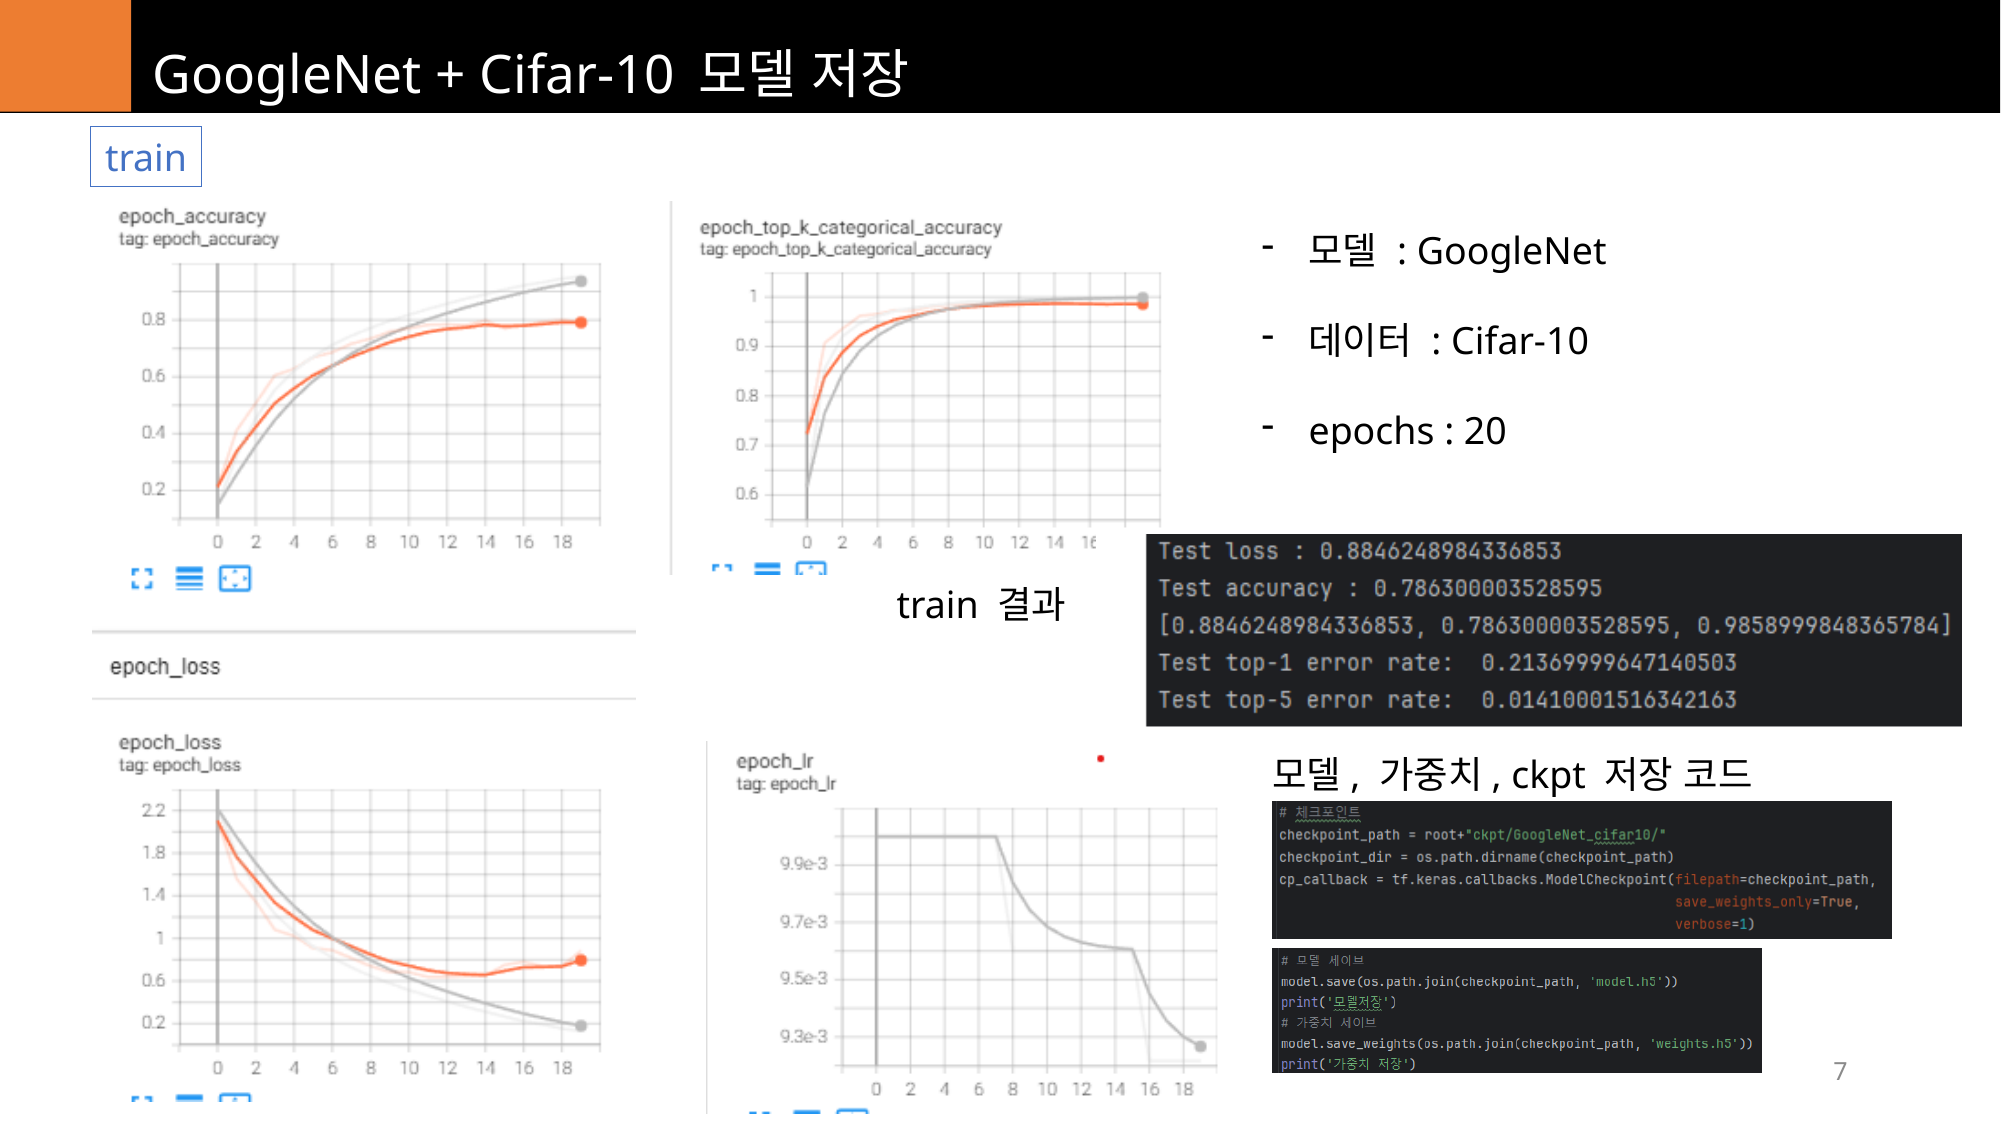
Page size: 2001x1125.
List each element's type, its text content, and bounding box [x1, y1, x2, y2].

text_box train 결과 [881, 575, 1082, 634]
picture [1272, 801, 1892, 939]
slide_number 7 [1412, 1042, 1863, 1103]
picture [669, 201, 1962, 1114]
title GoogleNet + Cifar-10 모델 저장 [137, 0, 2000, 112]
text_box 모델, 가중치, ckpt 저장 코드 [1257, 764, 1769, 803]
picture [1272, 948, 1762, 1073]
picture [92, 196, 636, 1102]
text_box 모델 : GoogleNet 데이터 : Cifar-10 epochs : 20 [1246, 220, 1719, 505]
text_box train [90, 126, 202, 187]
